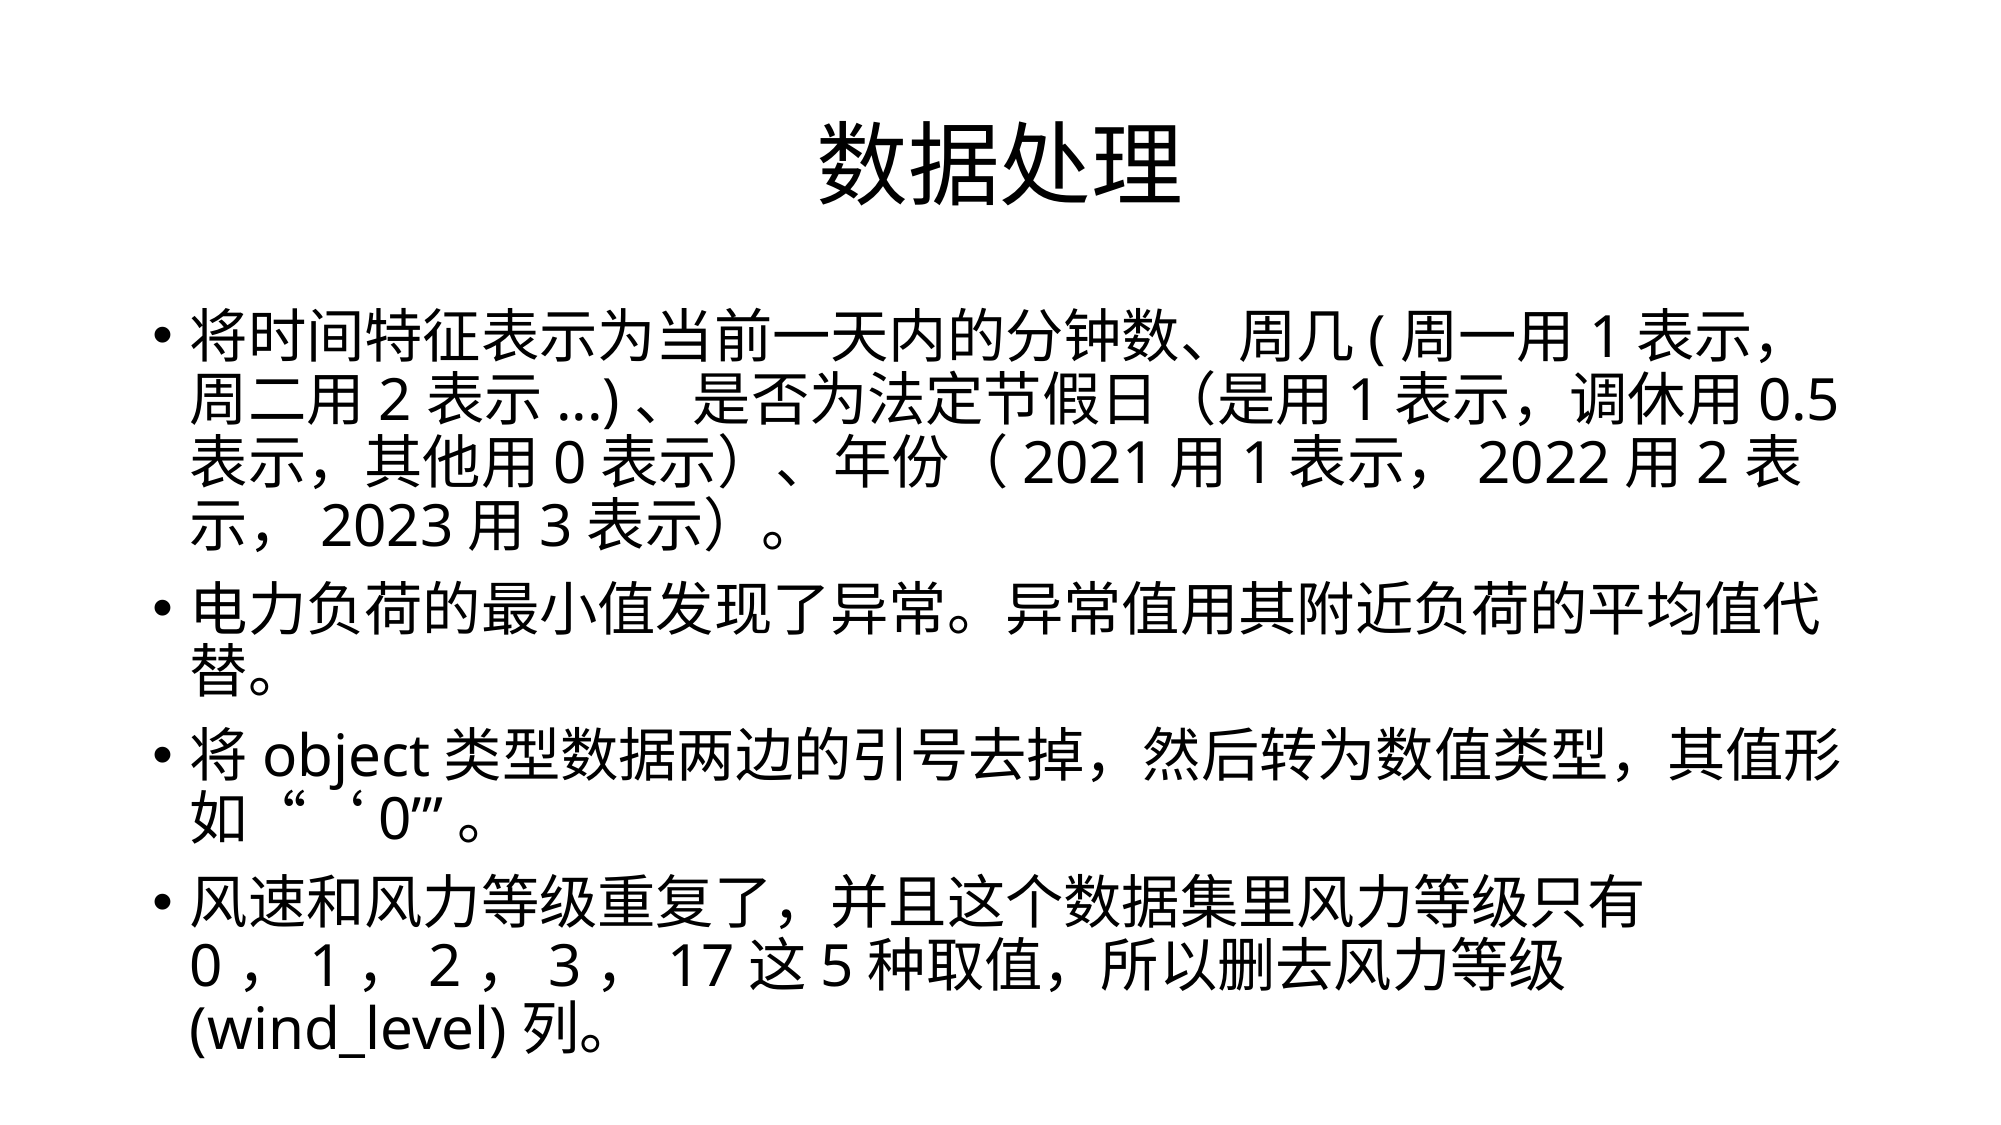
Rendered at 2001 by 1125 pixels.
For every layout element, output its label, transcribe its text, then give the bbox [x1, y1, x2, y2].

title 数据处理 [137, 59, 1863, 278]
list 将时间特征表示为当前一天内的分钟数、周几(周一用1表示，周二用2表示...)、是否为法定节假日（是用1表示，调休用0.5表示，其他用0表示）、年份（2021用1表示，2022用2表示，2023用3表示）。 电力负荷的最小值发现了异常。异常值用其附近负荷的平均值代替。 将object类型数据两边的引号去掉，然后转为数值类型，其值形如“‘0’”。 风速和风力等级重复了，并且这个数据集里风力等级只有0，1，2，3，17这5种取值，所以删去风力等级(wind_level)列。 [137, 299, 1863, 1014]
